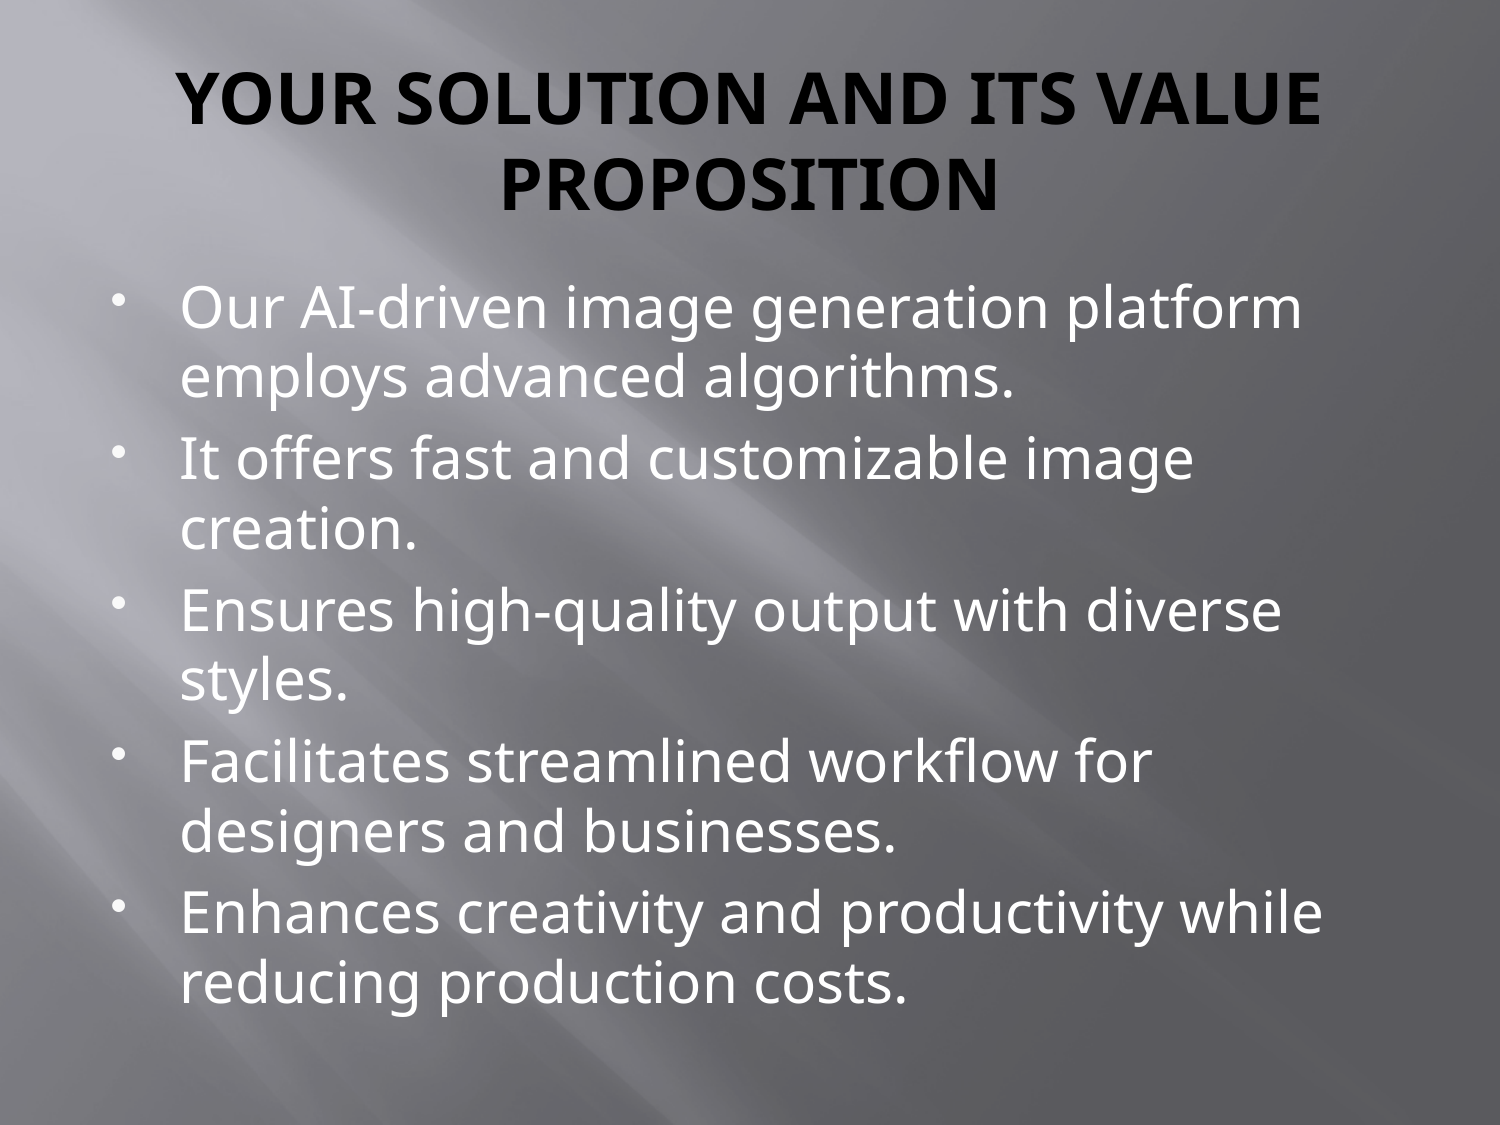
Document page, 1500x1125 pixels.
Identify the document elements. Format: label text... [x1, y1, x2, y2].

list Our AI-driven image generation platform employs advanced algorithms. It offers fast and customizable image creation. Ensures high-quality output with diverse styles. Facilitates streamlined workflow for designers and businesses. Enhances creativity and productivity while reducing production costs. [75, 262, 1425, 1035]
title YOUR SOLUTION AND ITS VALUE PROPOSITION [75, 45, 1425, 233]
